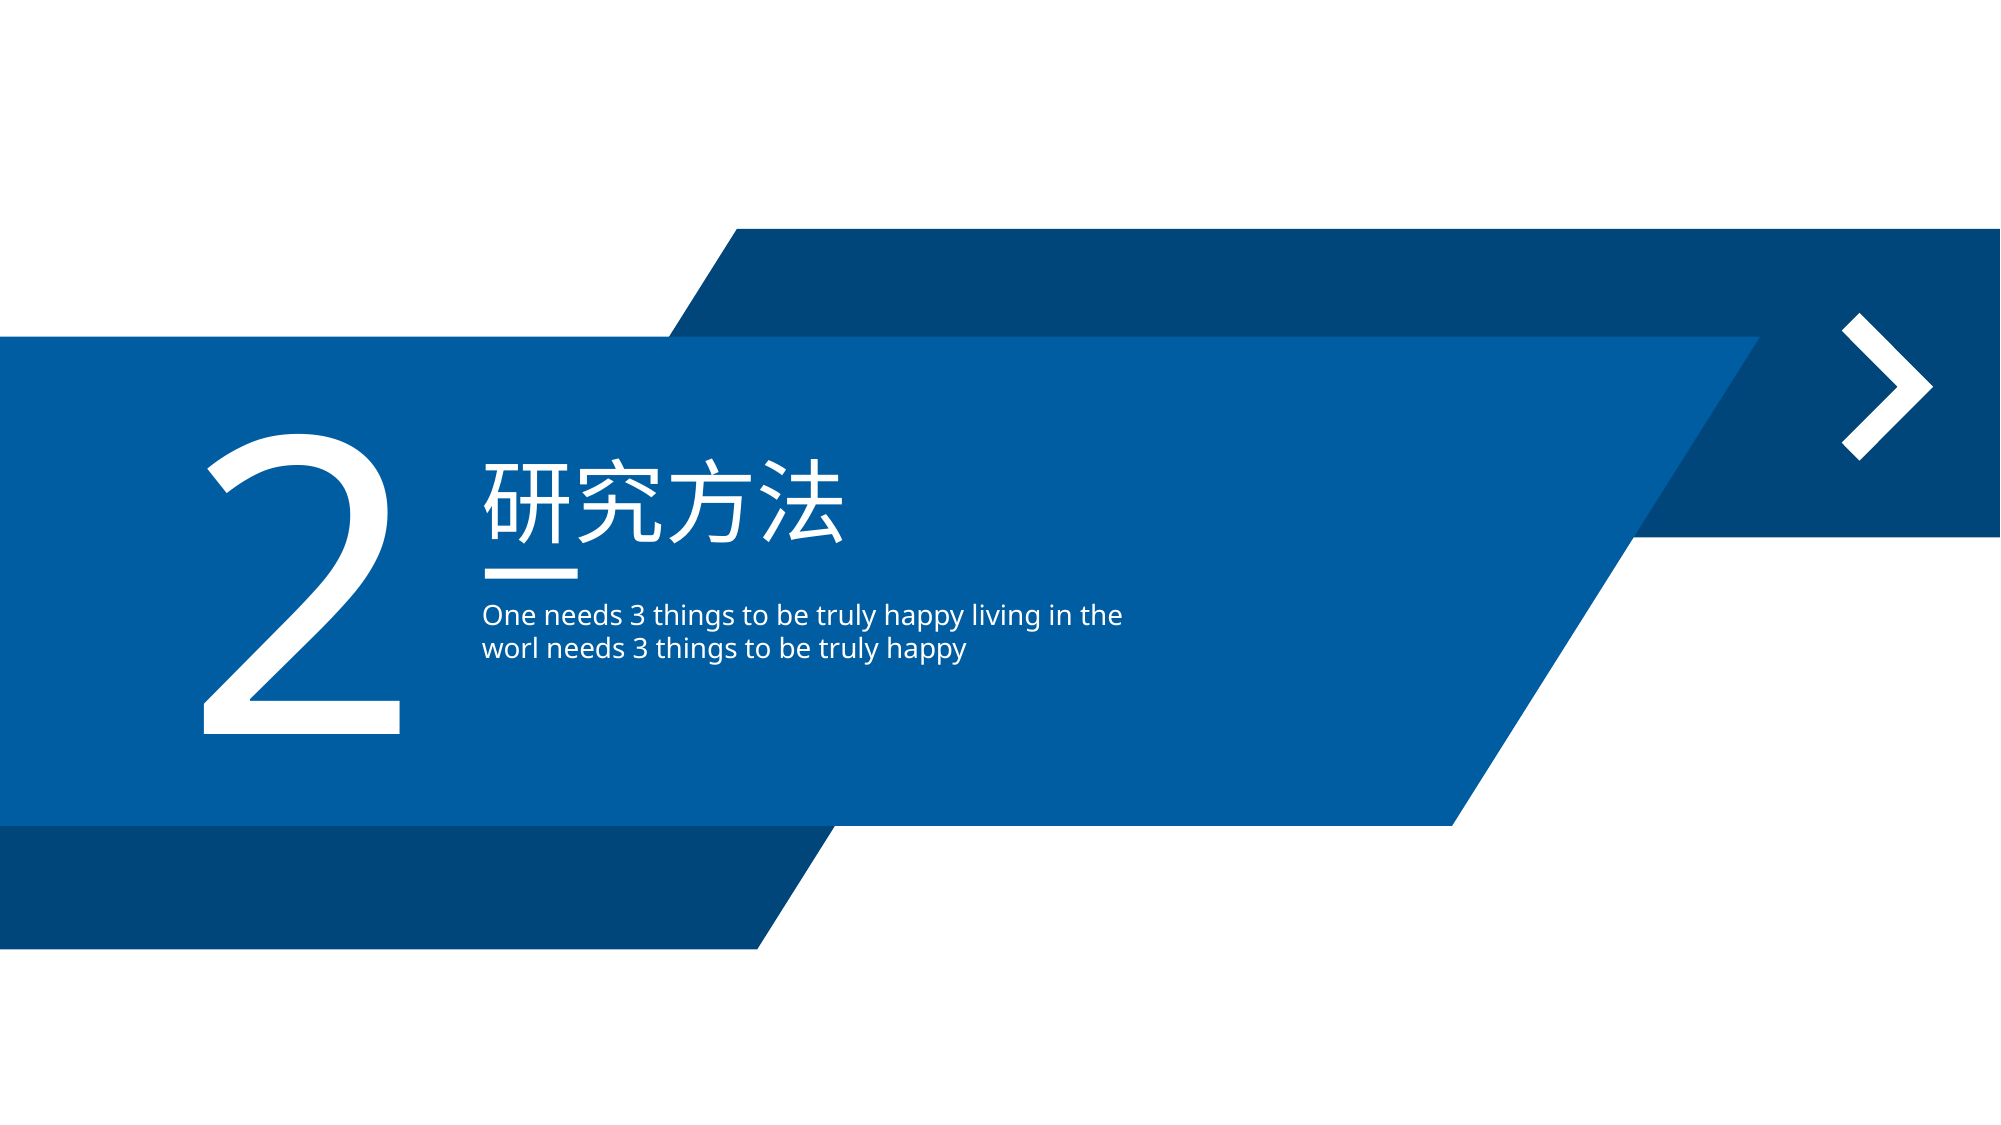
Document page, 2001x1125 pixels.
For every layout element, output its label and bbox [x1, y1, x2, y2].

text_box [0, 228, 2000, 950]
